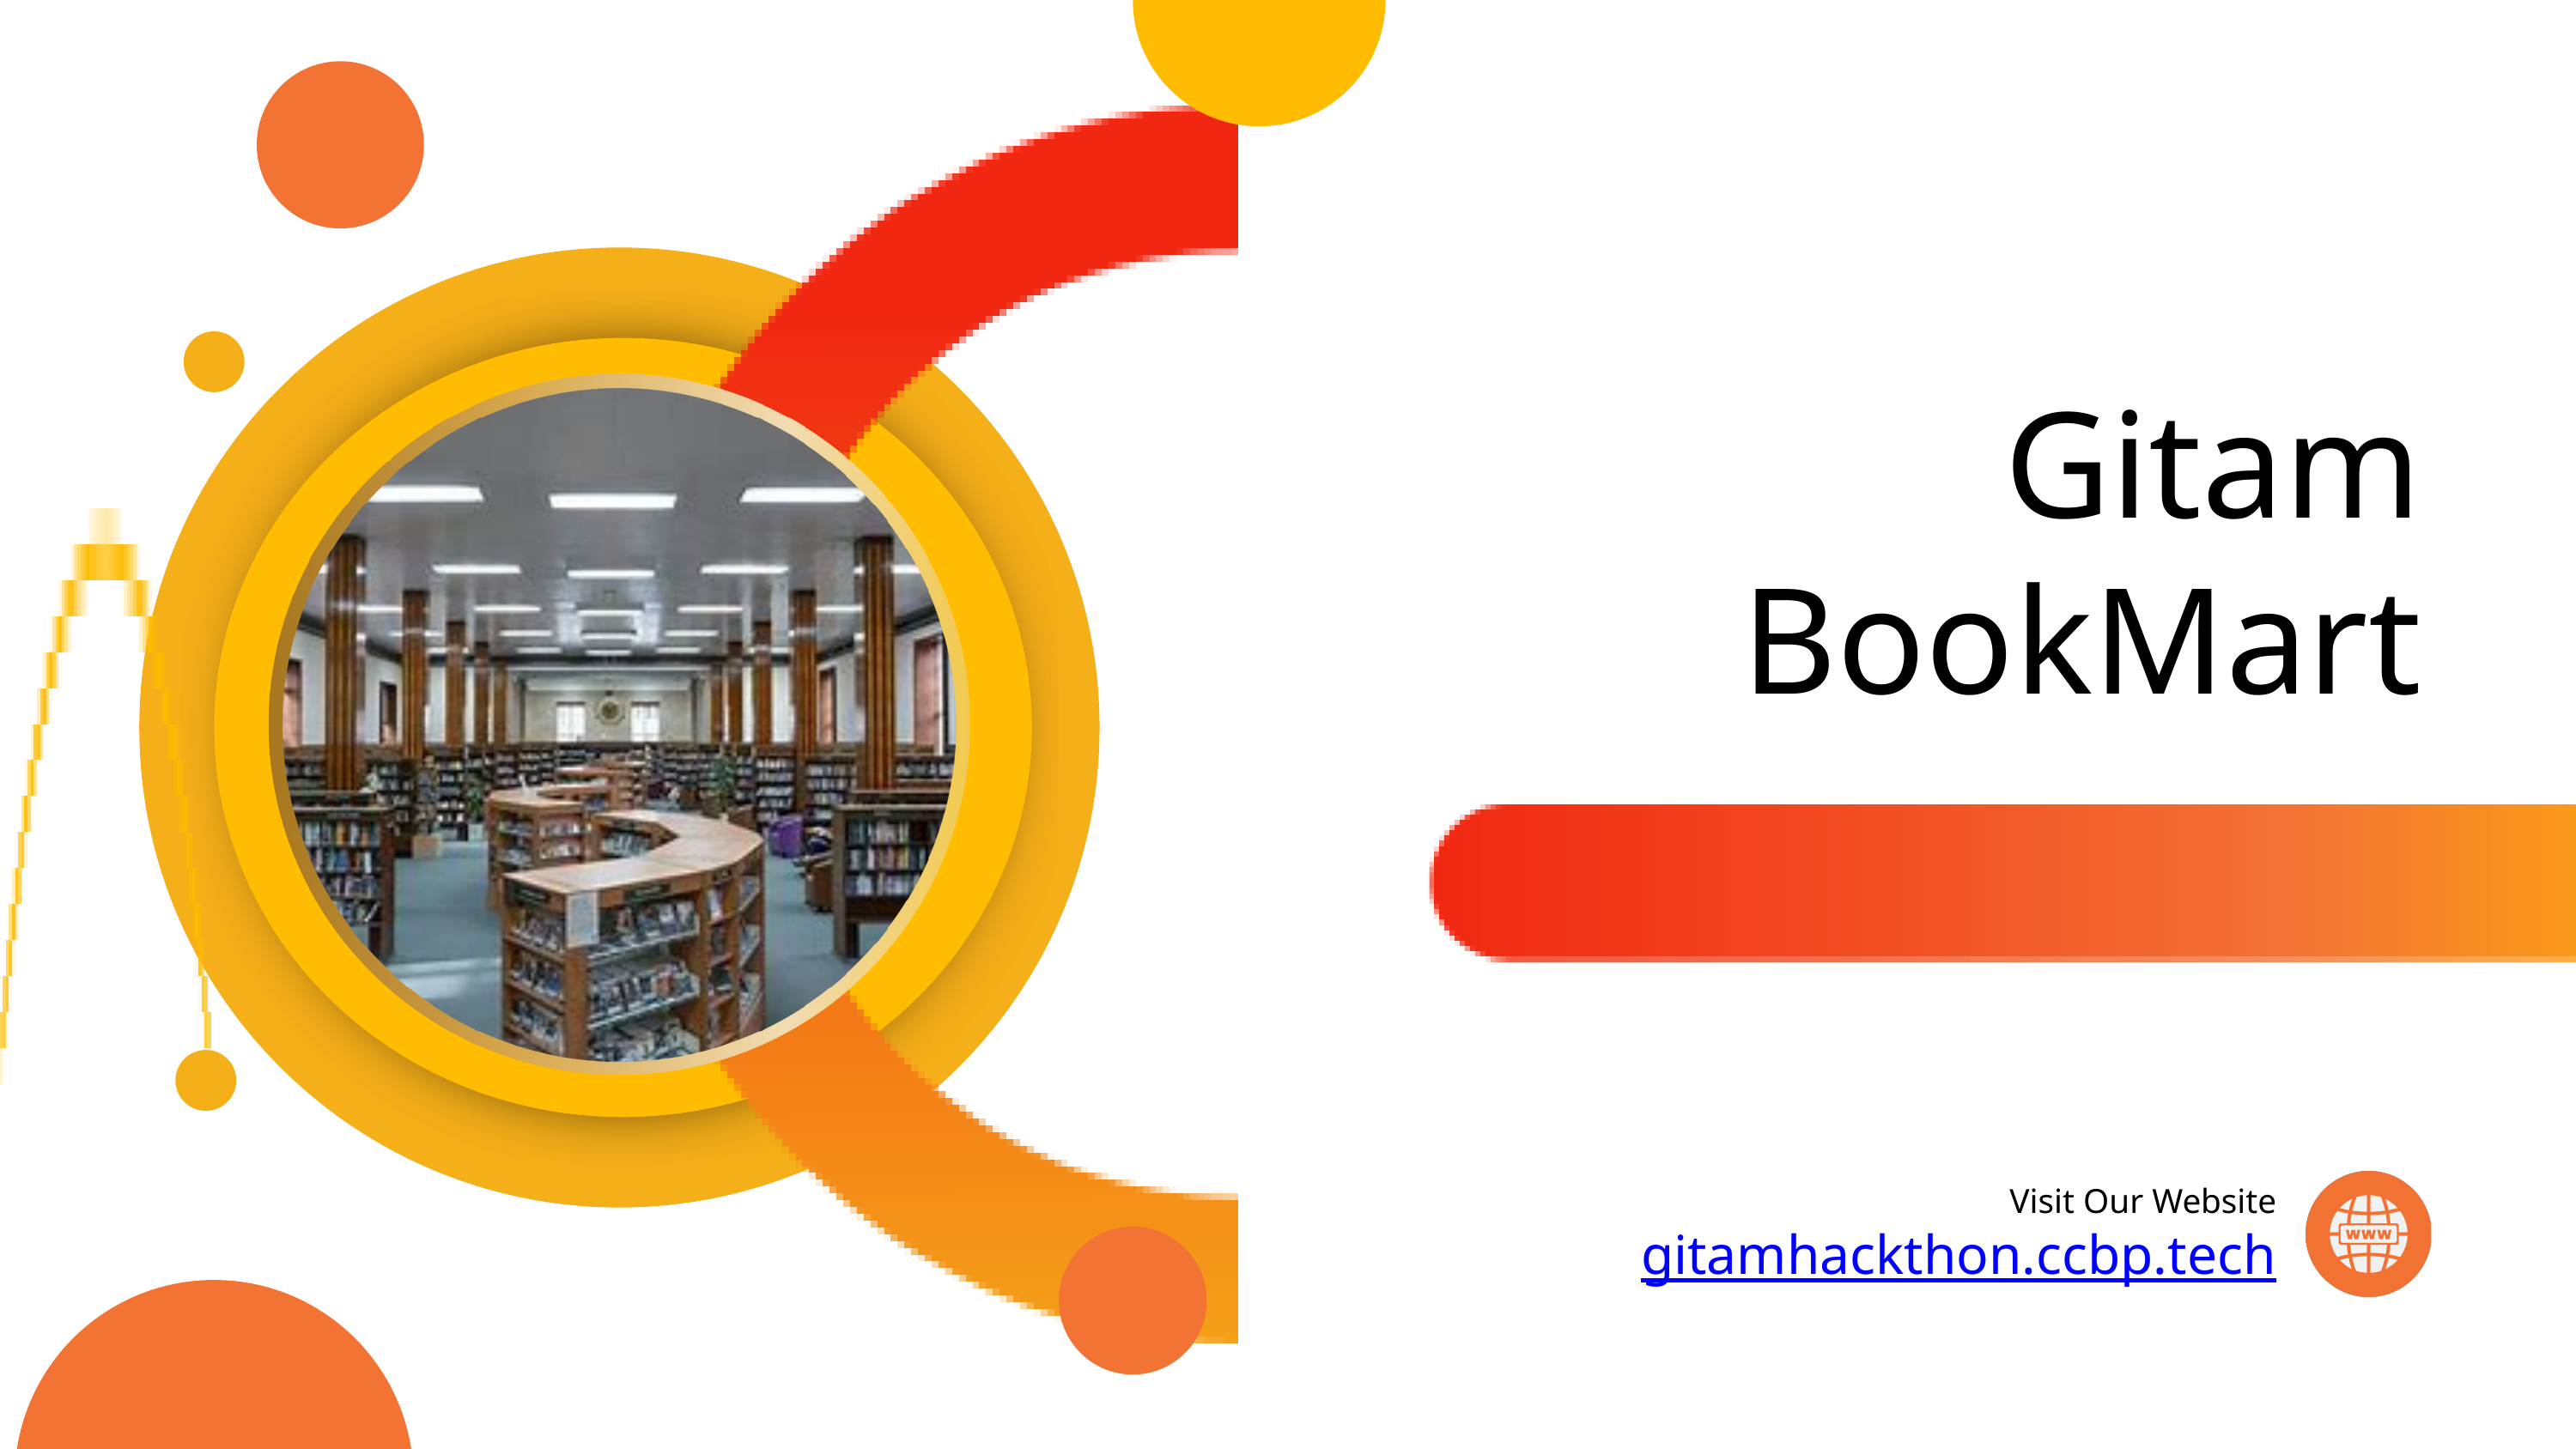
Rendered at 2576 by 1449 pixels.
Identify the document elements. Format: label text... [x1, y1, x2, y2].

text_box [1429, 804, 2576, 962]
text_box Gitam BookMart [1391, 371, 2421, 724]
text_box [1523, 1171, 2432, 1298]
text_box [0, 0, 1386, 1449]
